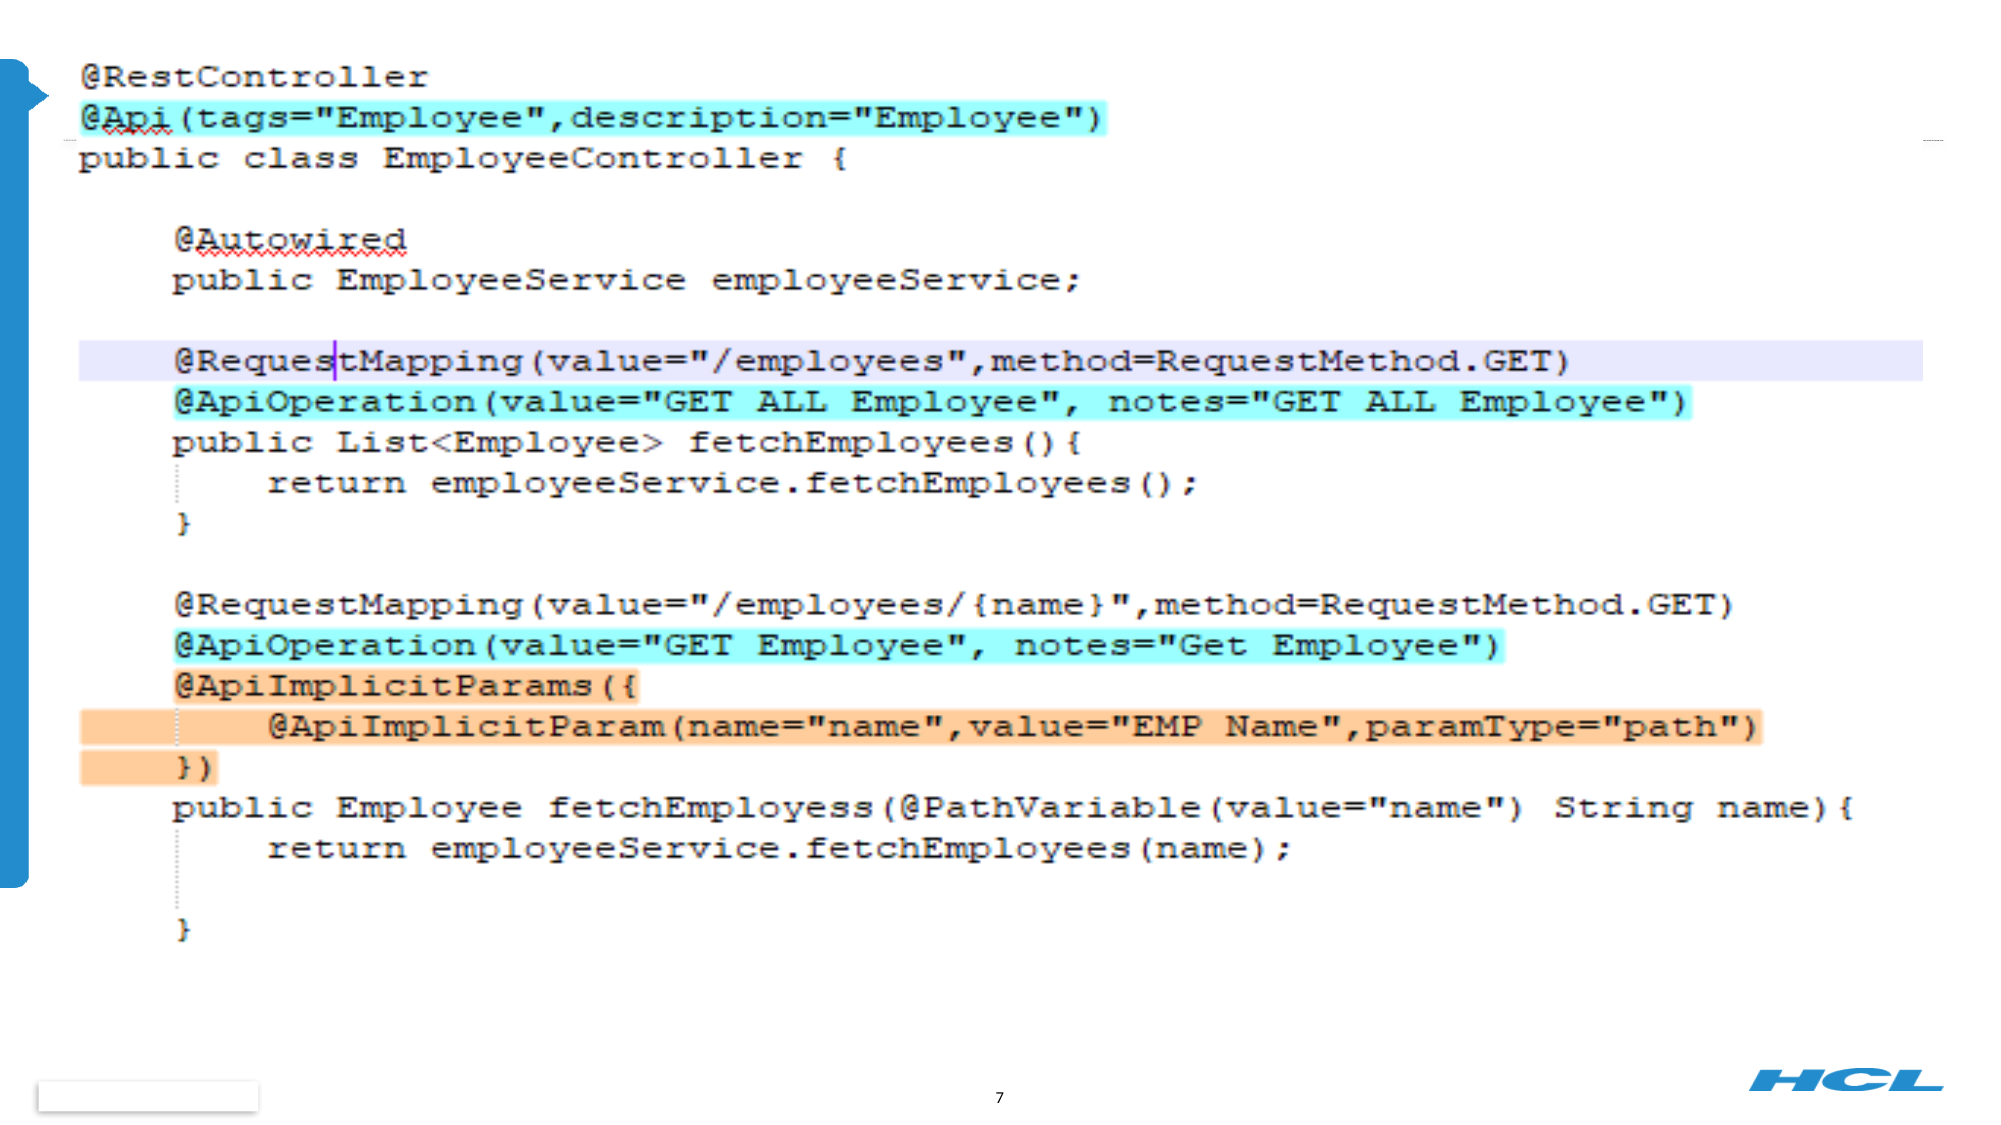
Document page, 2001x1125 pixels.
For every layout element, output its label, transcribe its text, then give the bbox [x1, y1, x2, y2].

picture [77, 61, 1923, 1021]
picture [0, 59, 49, 888]
picture [1749, 1068, 1944, 1091]
slide_number 7 [766, 1074, 1234, 1114]
